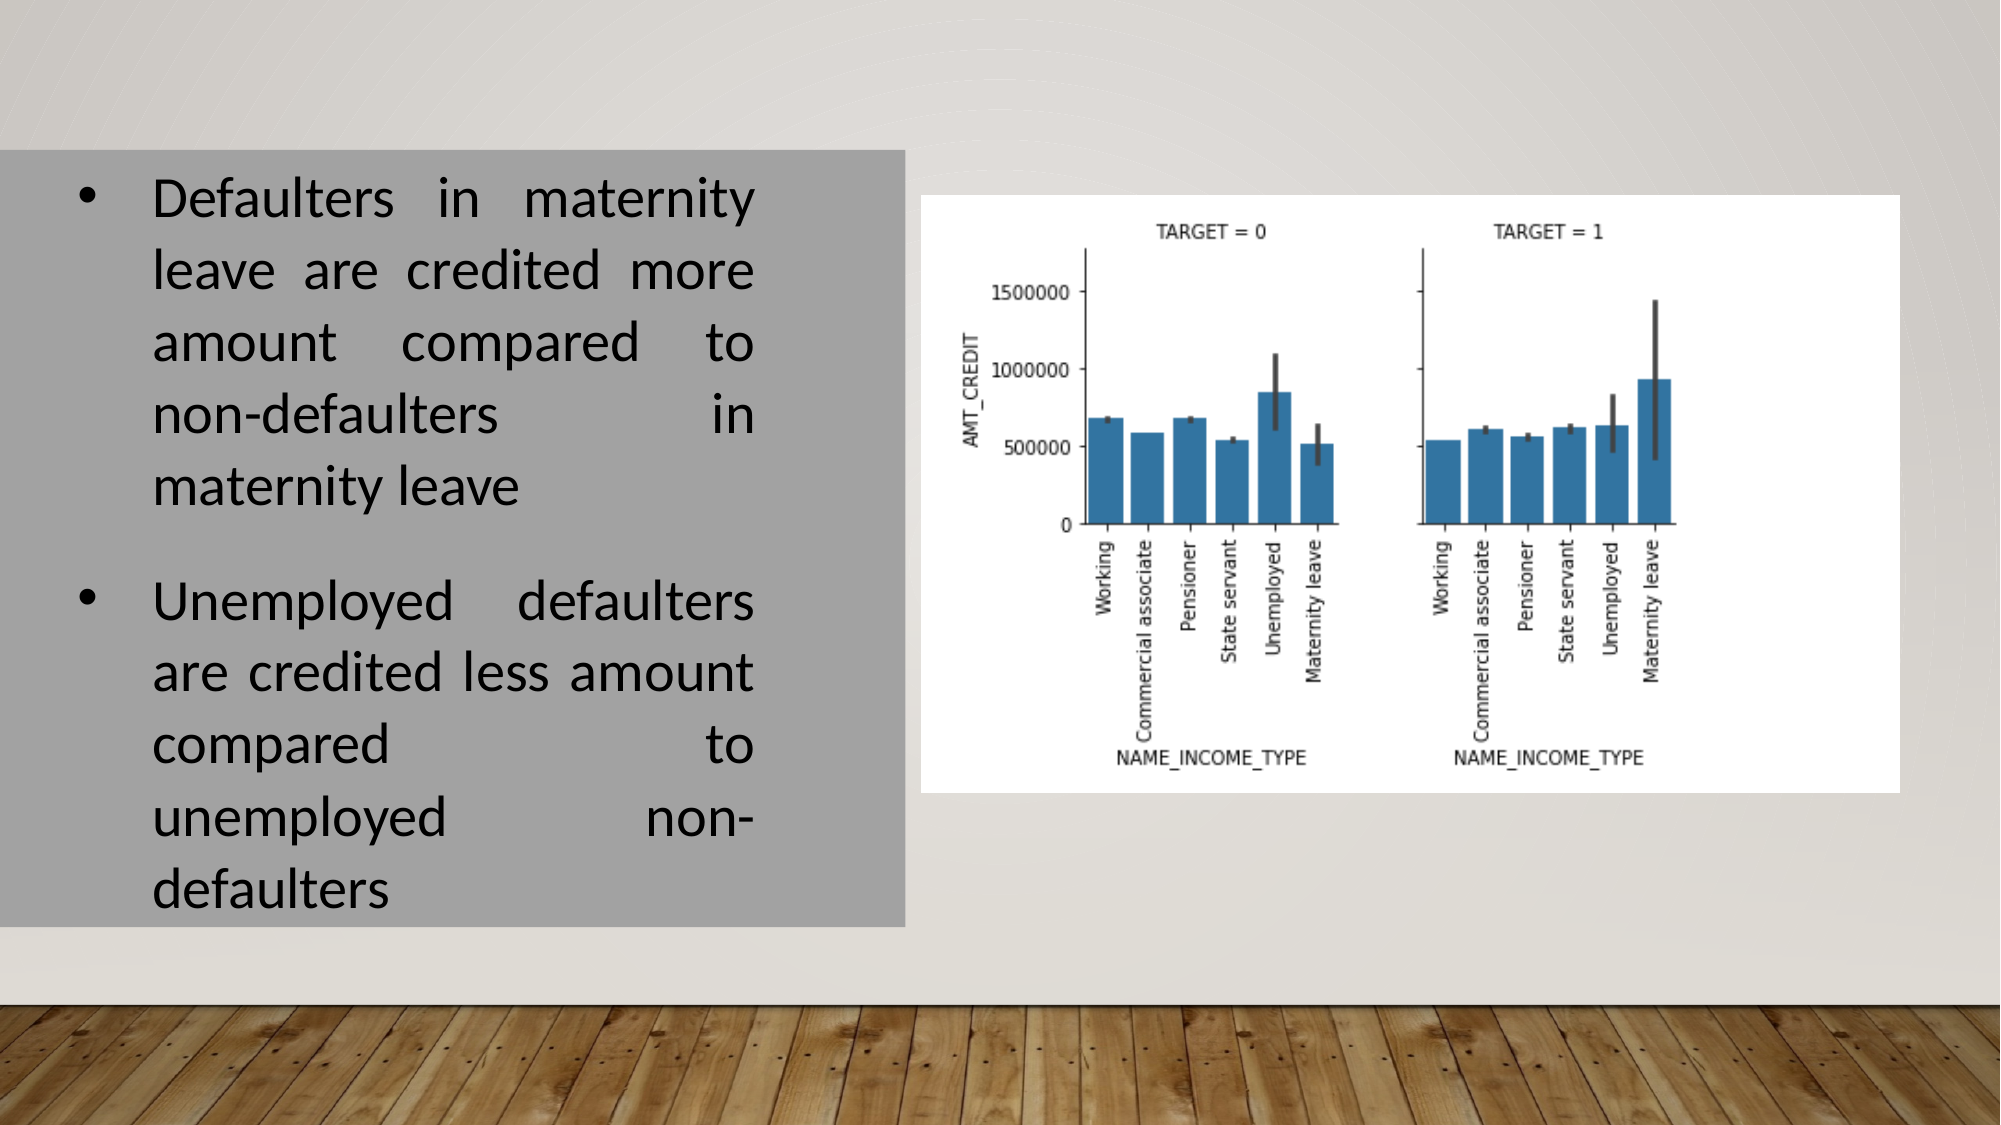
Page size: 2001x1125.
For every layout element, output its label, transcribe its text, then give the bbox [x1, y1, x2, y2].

picture [0, 1005, 2000, 1125]
picture [921, 195, 1901, 793]
text_box Defaulters in maternity leave are credited more amount compared to non-defaulters in maternity leave Unemployed defaulters are credited less amount compared to unemployed non-defaulters [0, 149, 906, 928]
